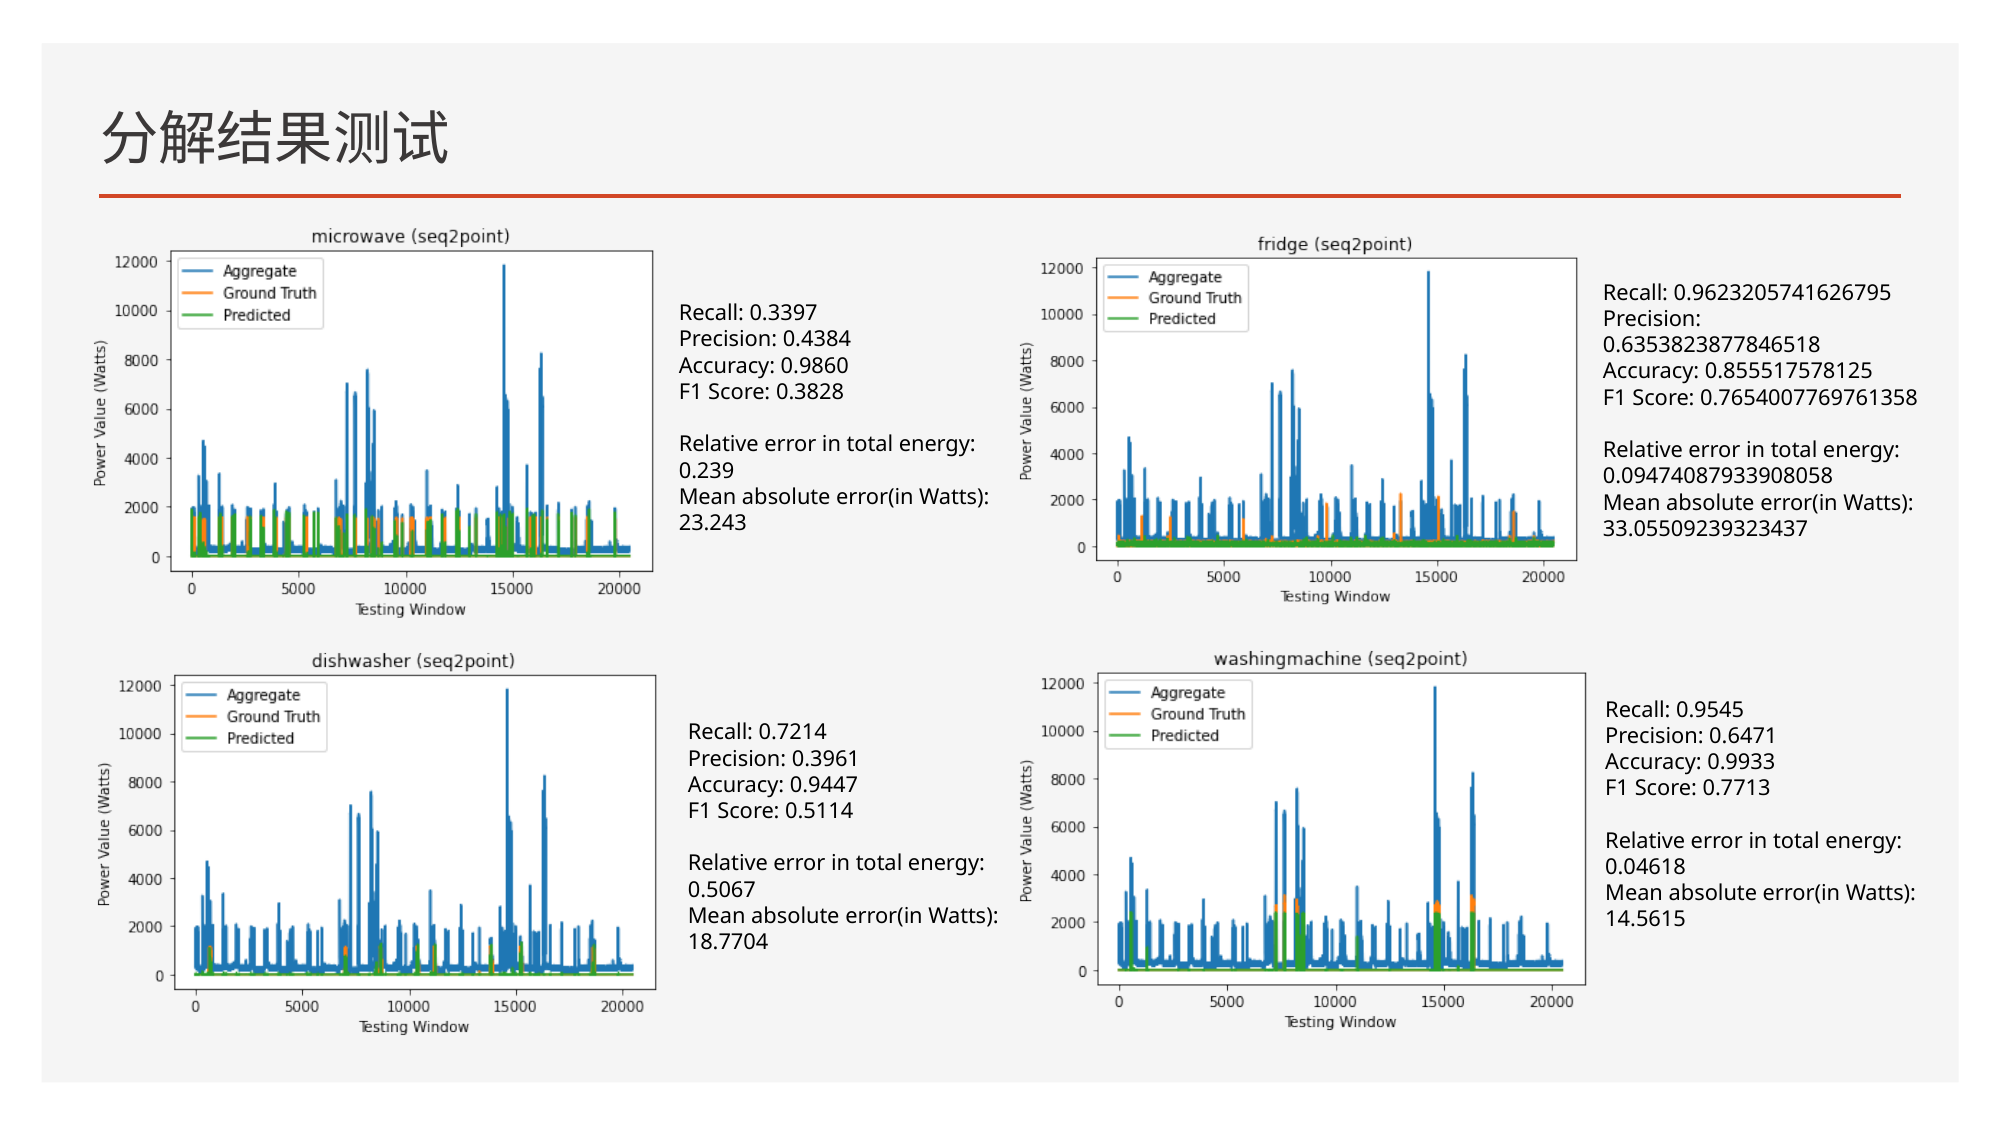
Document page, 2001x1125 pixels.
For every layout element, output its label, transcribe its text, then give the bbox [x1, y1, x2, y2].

text_box [88, 250, 798, 1085]
text_box Recall: 0.9545 Precision: 0.6471 Accuracy: 0.9933 F1 Score: 0.7713 Relative error in total energy: 0.04618 Mean absolute error(in Watts): 14.5615 [1594, 687, 1937, 939]
picture [1010, 641, 1594, 1039]
text_box Recall: 0.9623205741626795 Precision: 0.6353823877846518 Accuracy: 0.855517578125 F1 Score: 0.7654007769761358 Relative error in total energy: 0.09474087933908058 Mean absolute error(in Watts): 33.05509239323437 [1588, 271, 1935, 549]
picture [84, 218, 661, 627]
title 分解结果测试 [85, 73, 1214, 179]
picture [88, 643, 664, 1044]
text_box Recall: 0.3397 Precision: 0.4384 Accuracy: 0.9860 F1 Score: 0.3828 Relative error in total energy: 0.239 Mean absolute error(in Watts): 23.243 [664, 291, 1010, 543]
text_box Recall: 0.7214 Precision: 0.3961 Accuracy: 0.9447 F1 Score: 0.5114 Relative error in total energy: 0.5067 Mean absolute error(in Watts): 18.7704 [673, 710, 1010, 962]
picture [1010, 227, 1585, 613]
